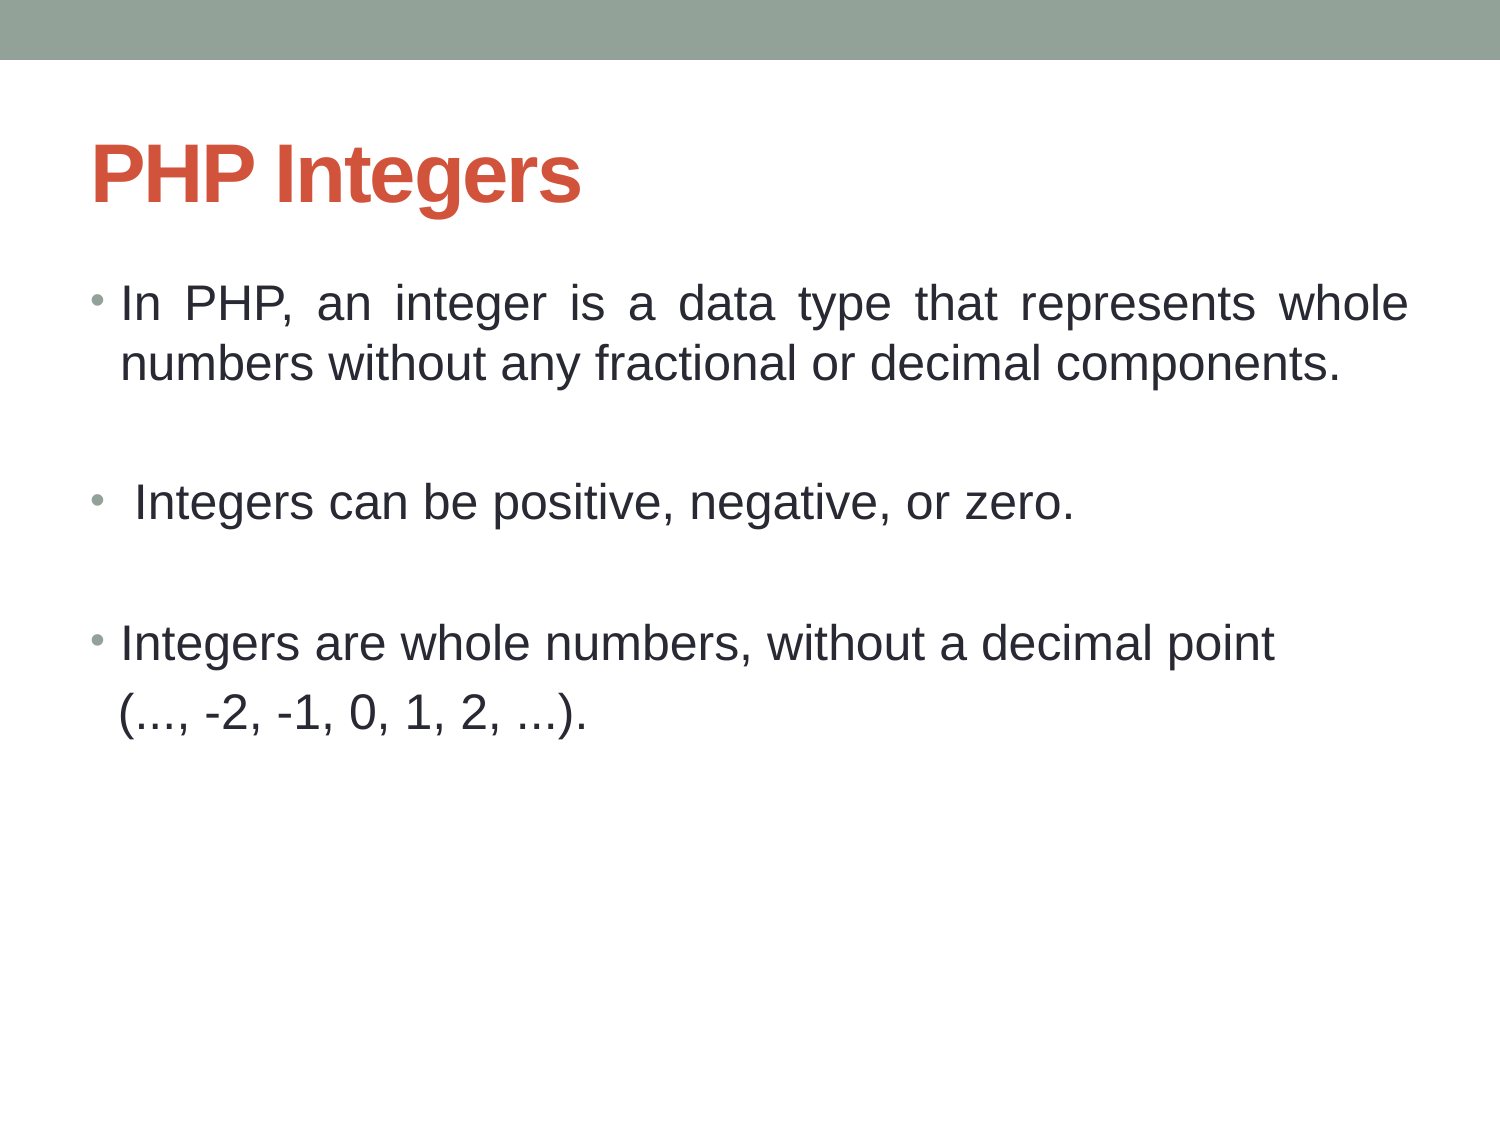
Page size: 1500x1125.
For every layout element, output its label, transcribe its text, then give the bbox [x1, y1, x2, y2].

title PHP Integers [75, 87, 1425, 250]
list In PHP, an integer is a data type that represents whole numbers without any fractional or decimal components. Integers can be positive, negative, or zero. Integers are whole numbers, without a decimal point (..., -2, -1, 0, 1, 2, ...). [75, 262, 1425, 1063]
